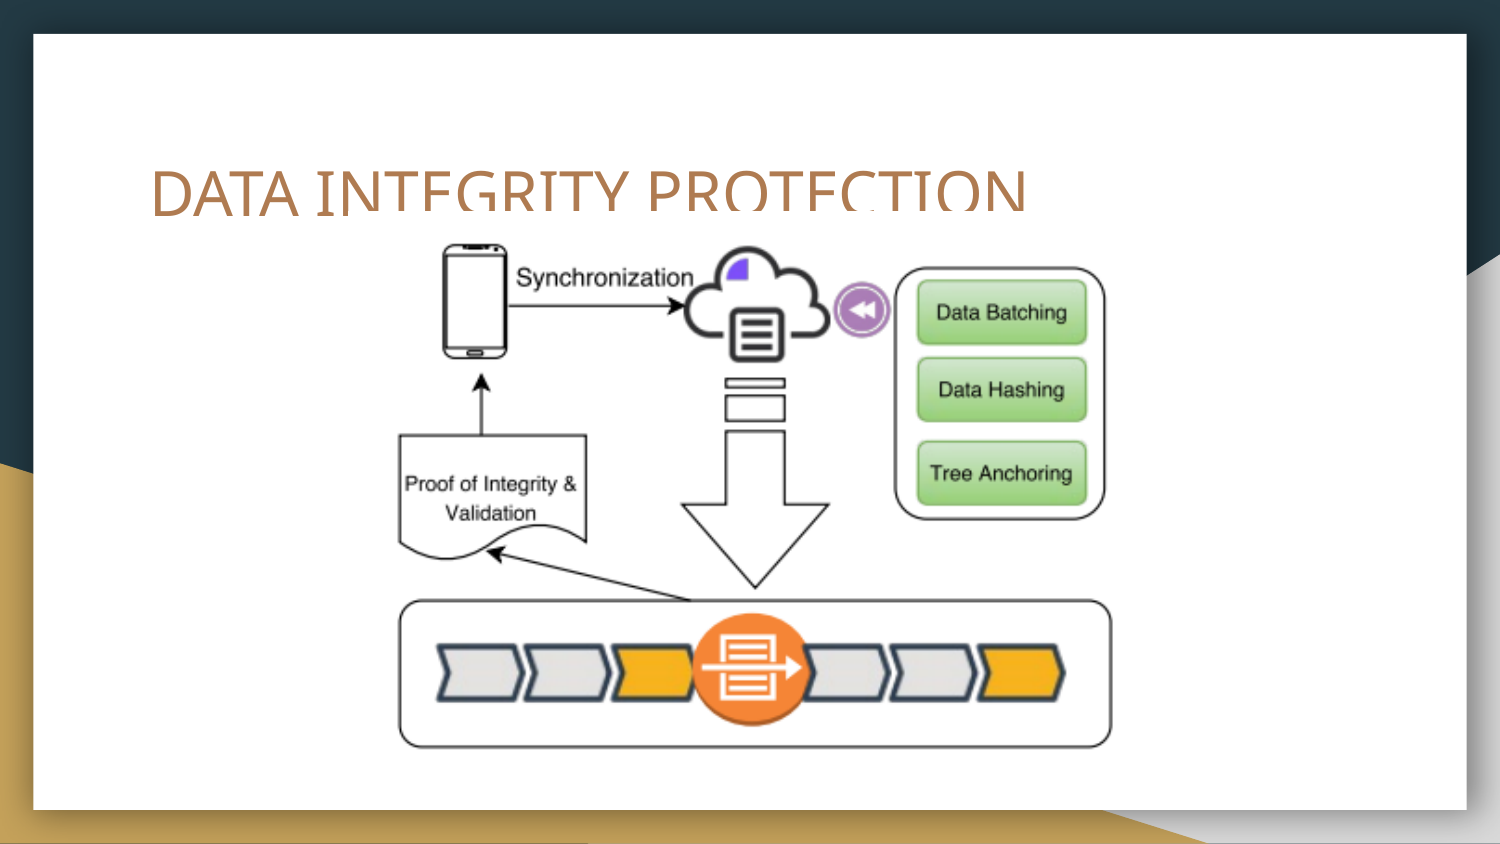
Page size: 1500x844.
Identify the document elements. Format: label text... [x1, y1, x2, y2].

picture [348, 211, 1152, 795]
title DATA INTEGRITY PROTECTION [134, 138, 1366, 296]
